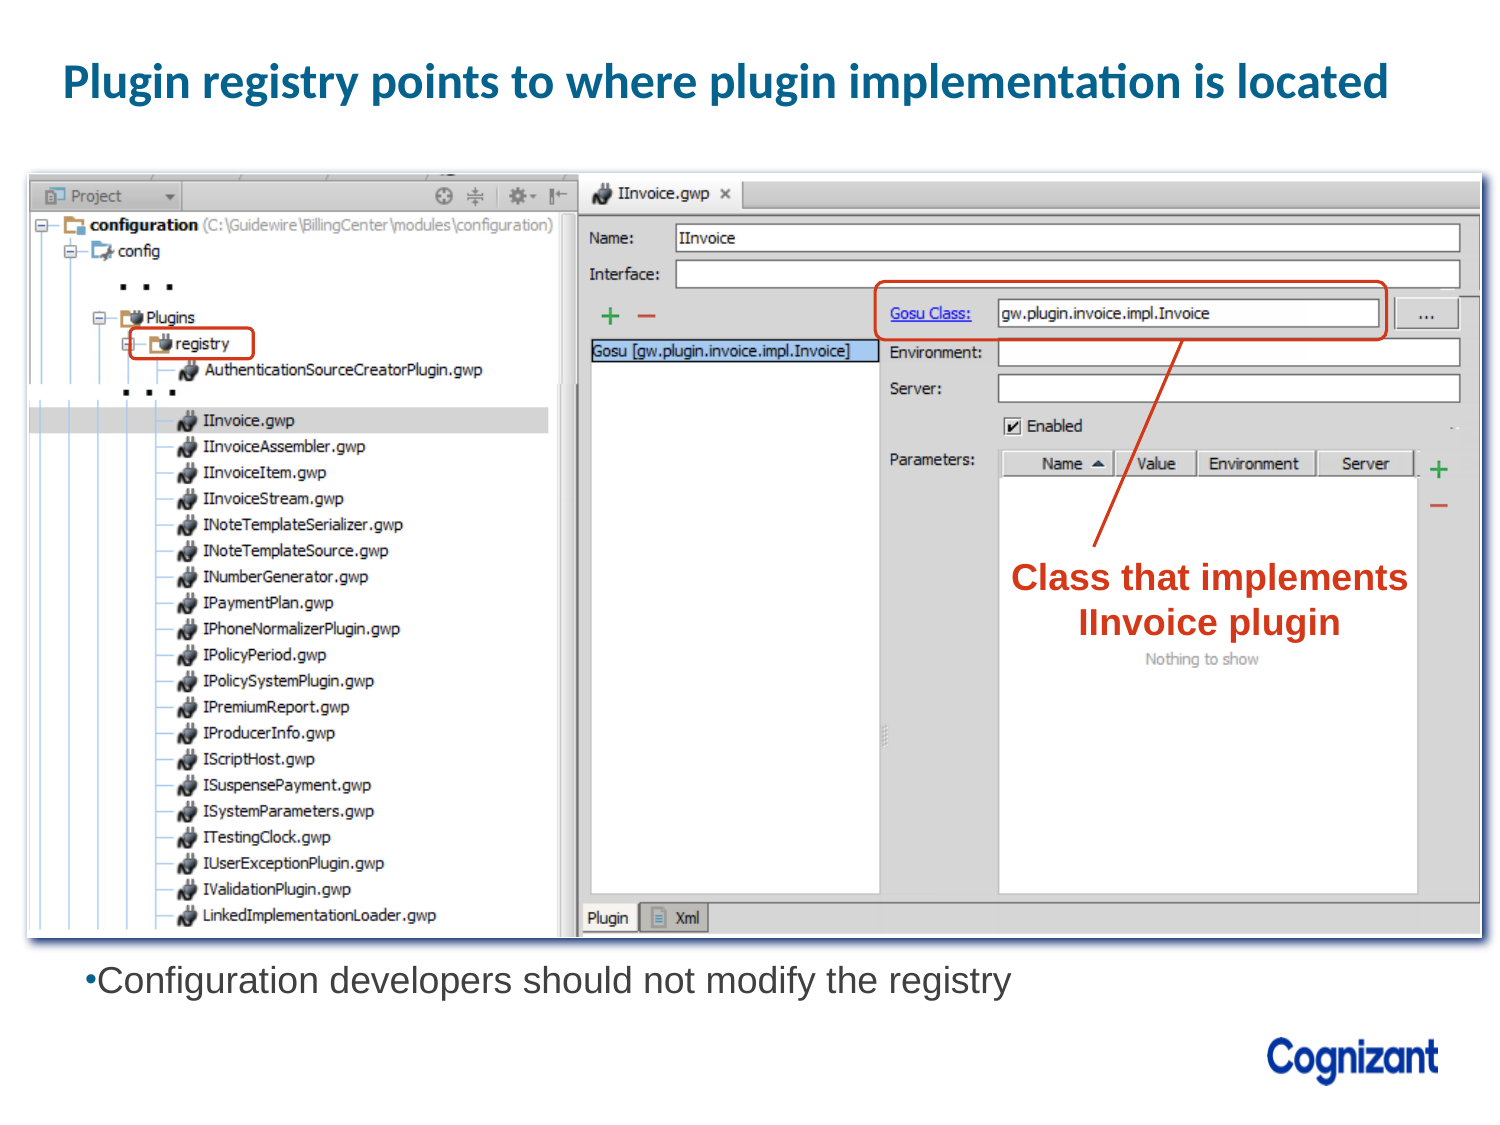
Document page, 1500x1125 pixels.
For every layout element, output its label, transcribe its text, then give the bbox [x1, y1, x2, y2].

picture [28, 173, 1481, 937]
picture [1267, 1070, 1438, 1086]
title Plugin registry points to where plugin implementation is located [63, 60, 1438, 173]
list Configuration developers should not modify the registry [85, 955, 1450, 1070]
